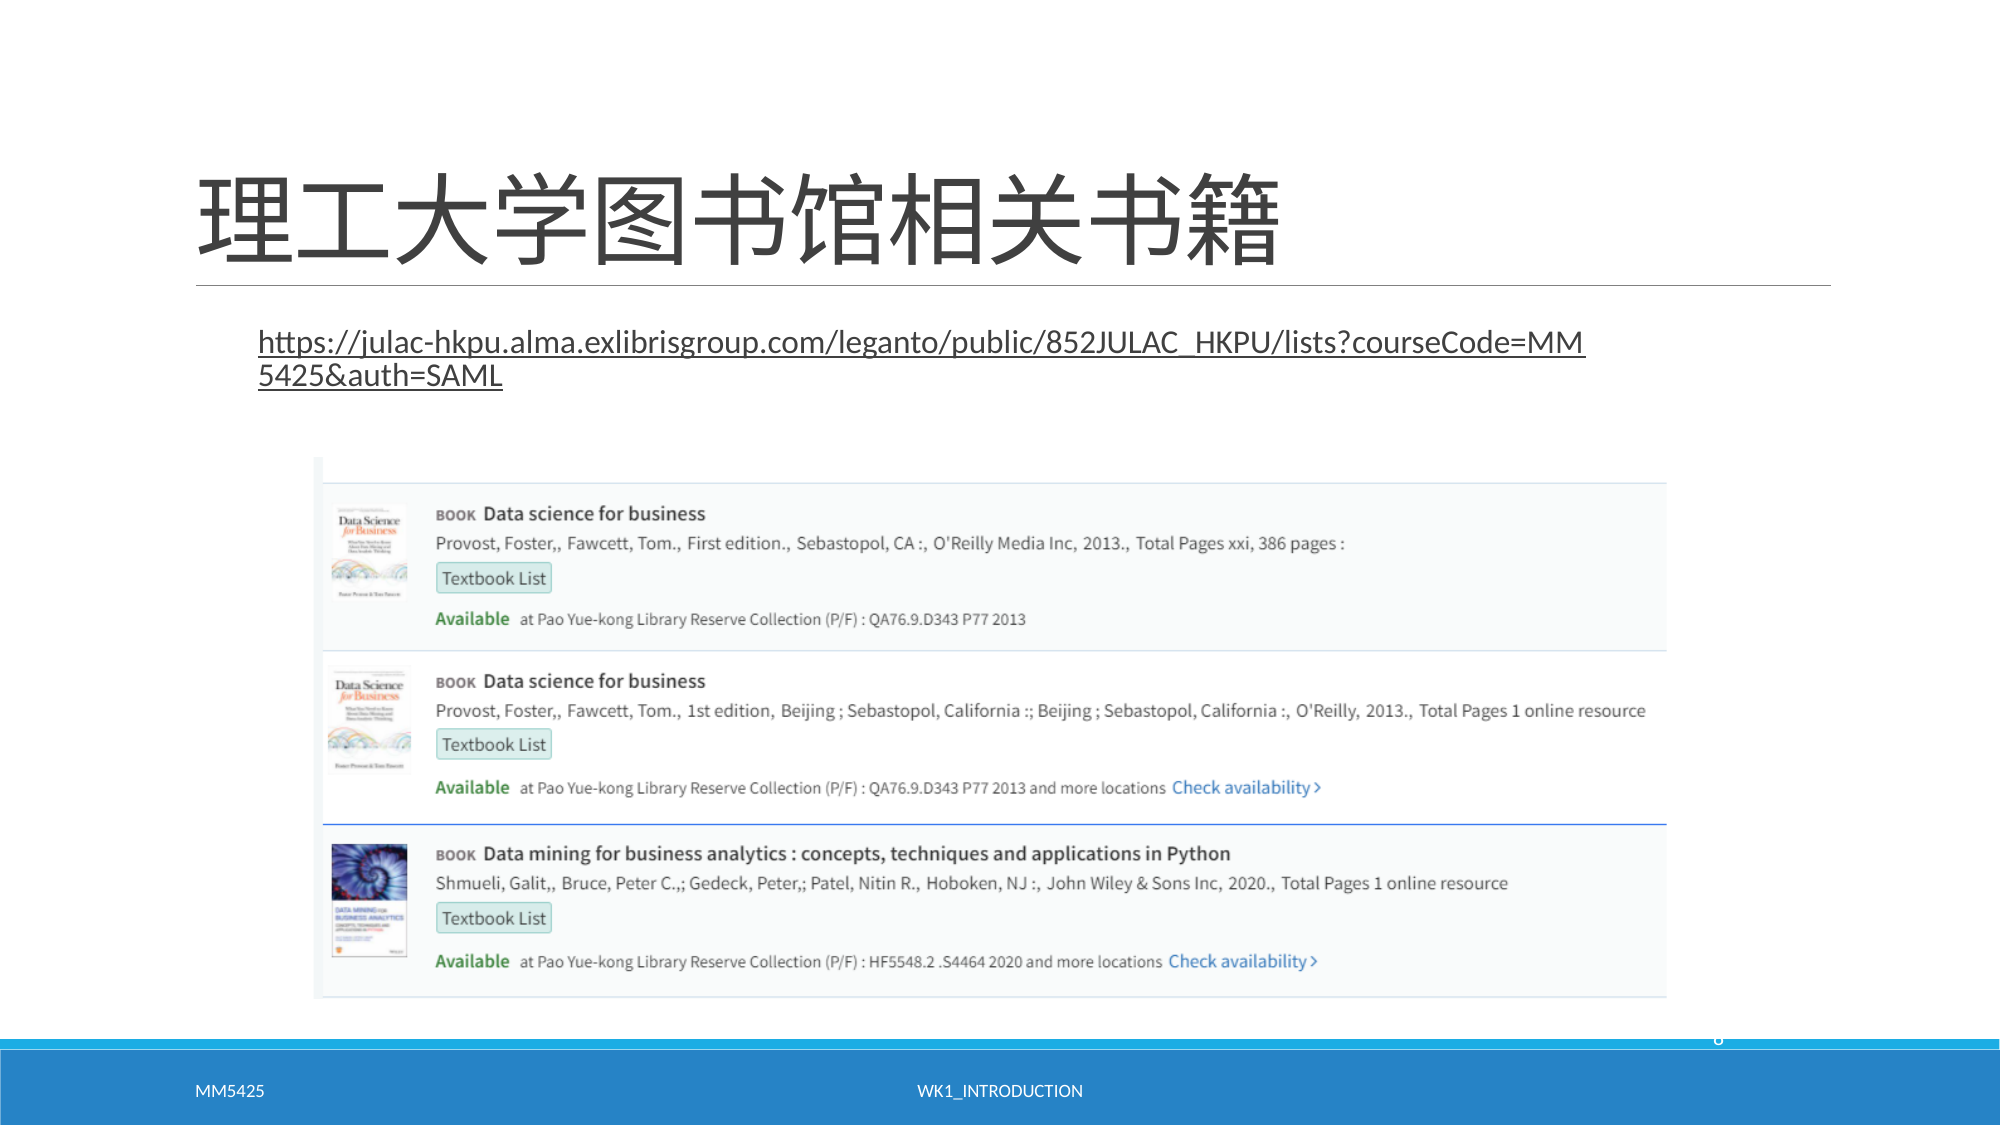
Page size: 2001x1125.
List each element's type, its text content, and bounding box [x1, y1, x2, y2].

footer WK1_Introduction [604, 1059, 1396, 1120]
list https://julac-hkpu.alma.exlibrisgroup.com/leganto/public/852JULAC_HKPU/lists?courseCode=MM5425&auth=SAML [243, 312, 1597, 985]
picture [313, 456, 1668, 1000]
title 理工大学图书馆相关书籍 [180, 47, 1830, 285]
slide_number 8 [1401, 1012, 1740, 1062]
slide_number MM5425 [180, 1059, 586, 1120]
